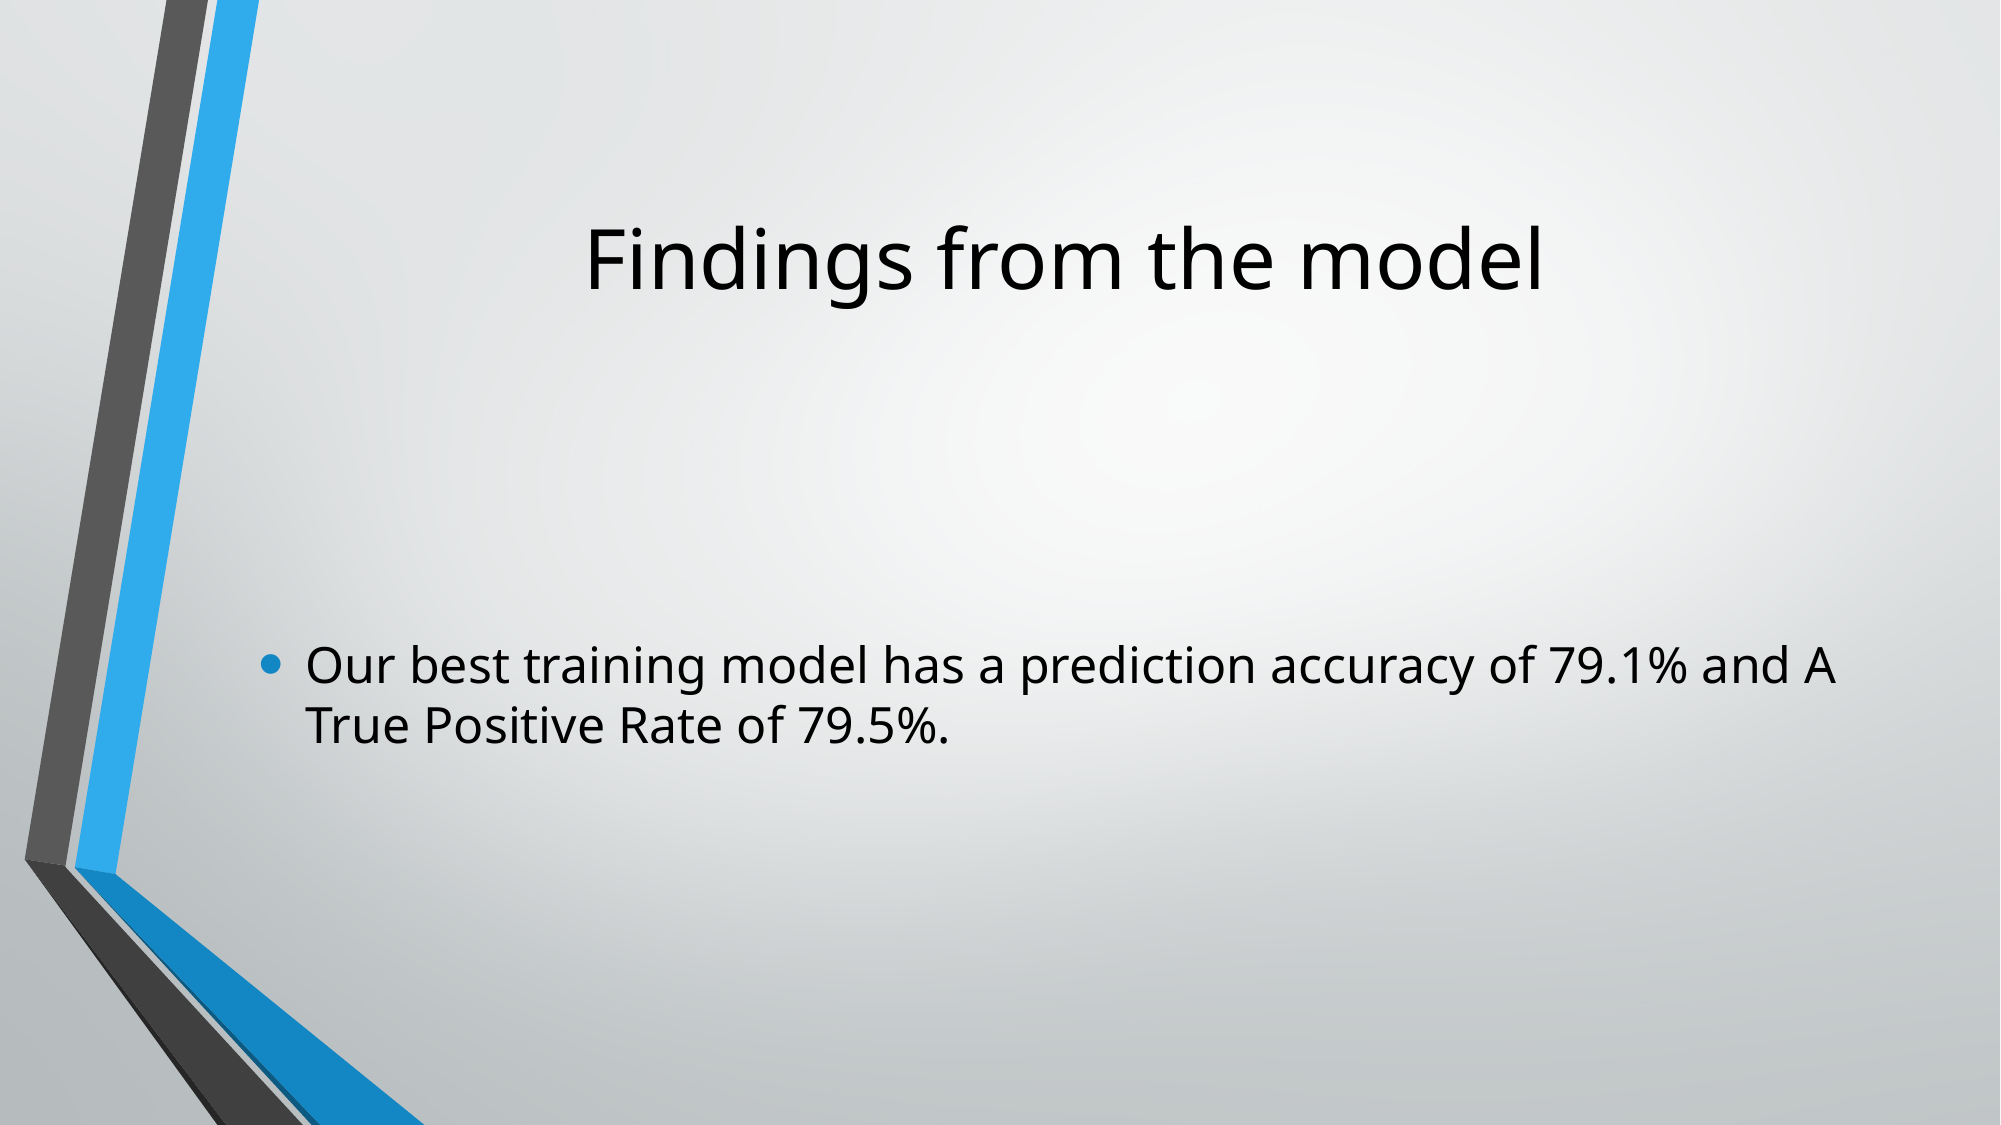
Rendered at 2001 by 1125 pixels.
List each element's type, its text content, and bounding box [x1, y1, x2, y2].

list Our best training model has a prediction accuracy of 79.1% and A True Positive Rate of 79.5%. [243, 437, 1887, 950]
title Findings from the model [243, 112, 1887, 400]
